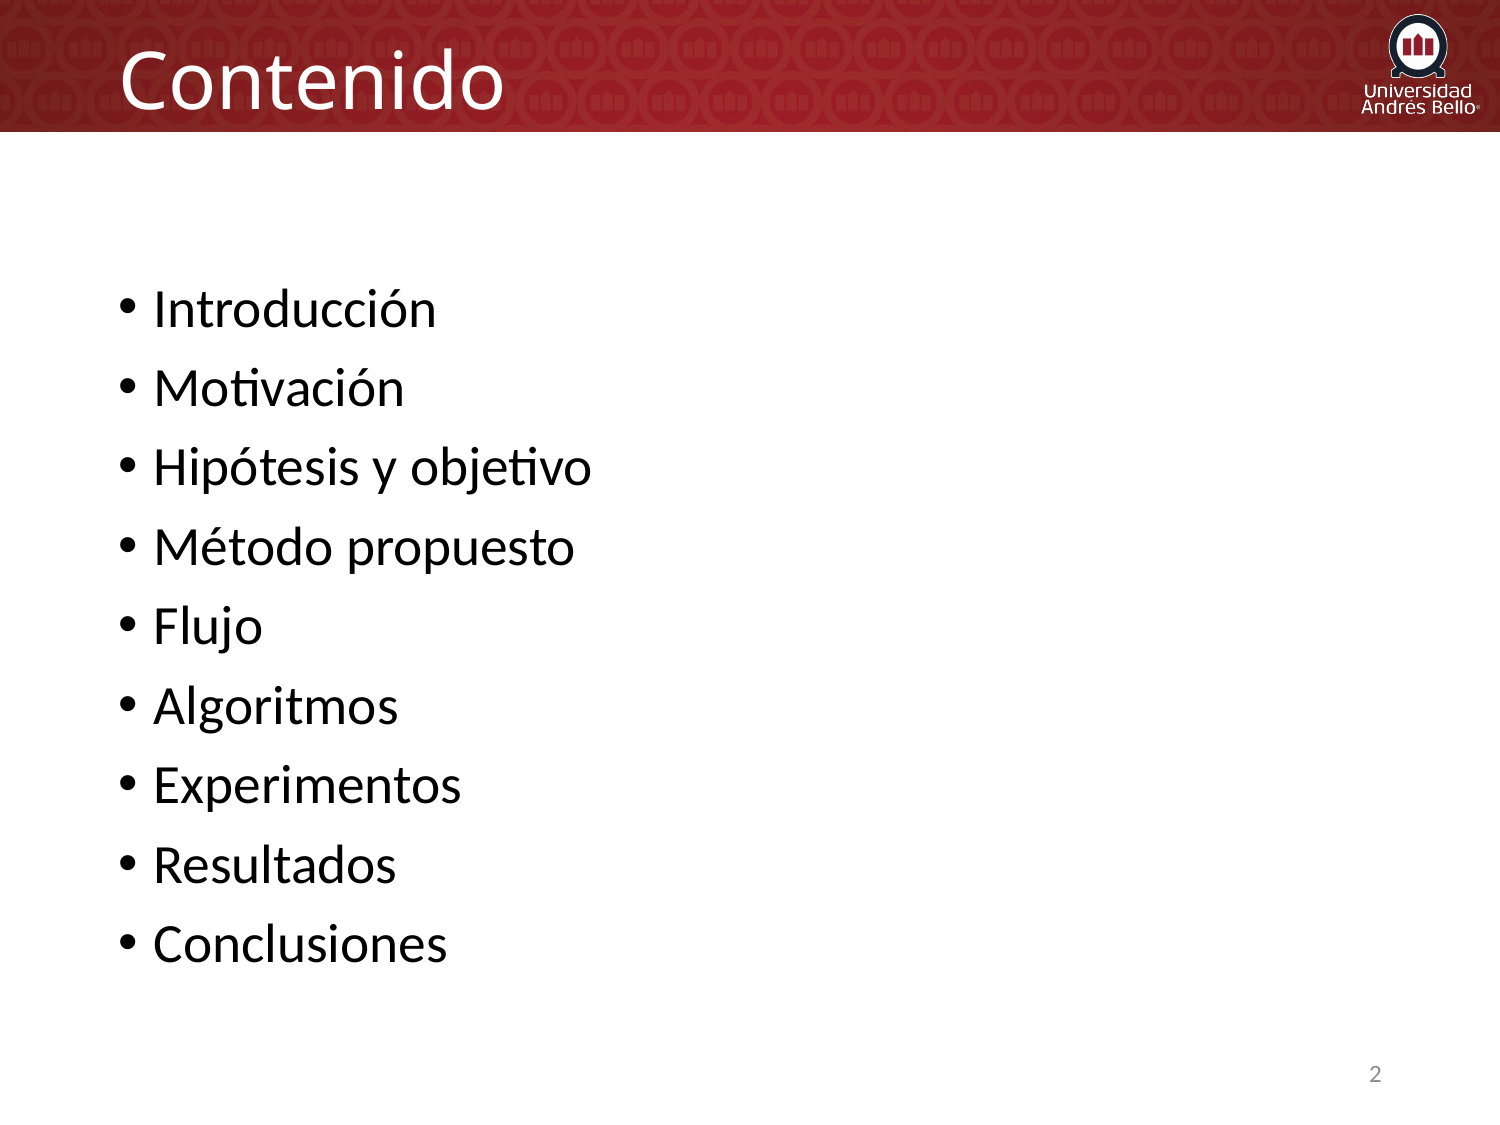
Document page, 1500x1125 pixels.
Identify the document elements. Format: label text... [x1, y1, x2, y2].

slide_number 2 [1059, 1042, 1397, 1103]
title Contenido [103, 33, 1397, 135]
list Introducción Motivación Hipótesis y objetivo Método propuesto Flujo Algoritmos Experimentos Resultados Conclusiones [103, 271, 1397, 986]
picture [0, 0, 1500, 132]
